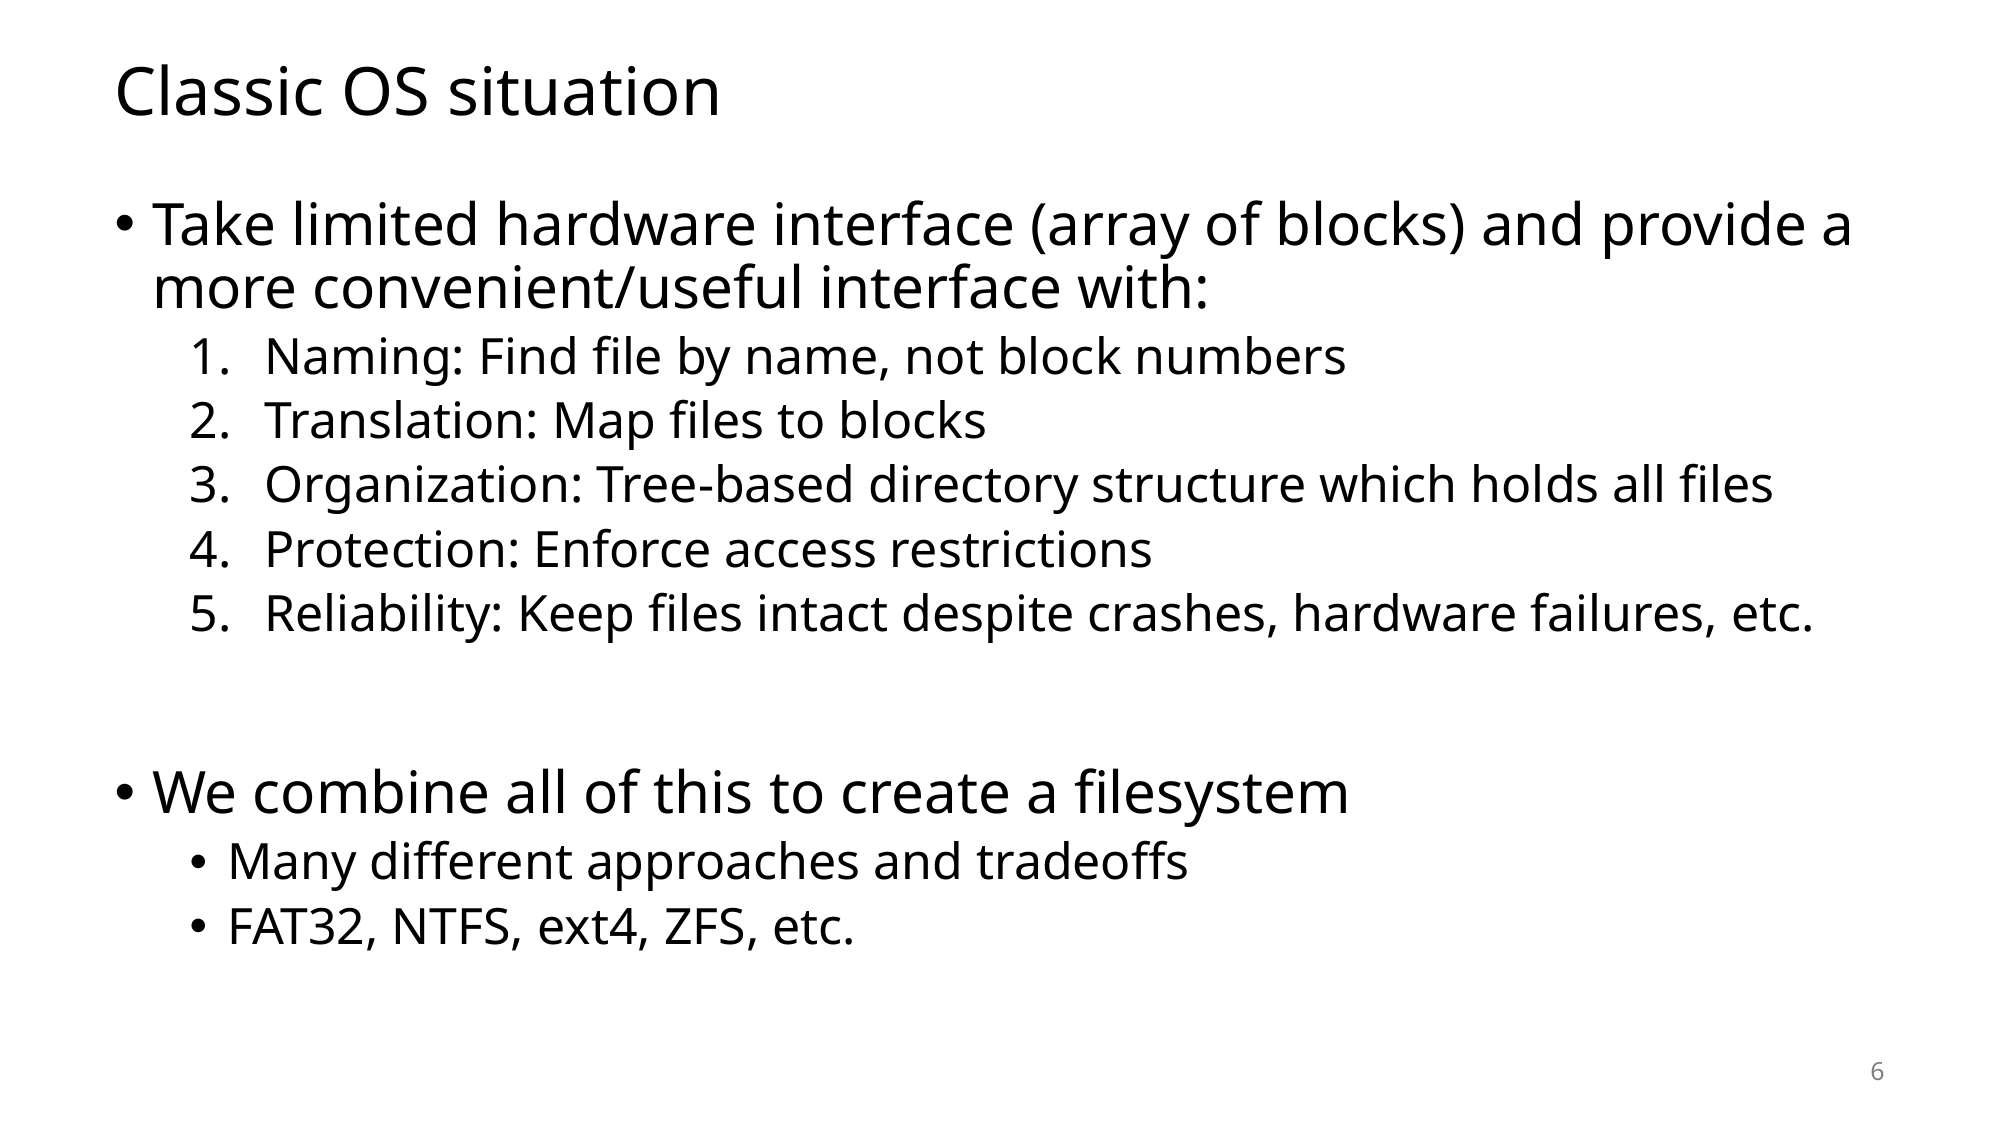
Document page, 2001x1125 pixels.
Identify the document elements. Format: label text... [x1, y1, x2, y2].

slide_number 6 [1749, 1042, 1900, 1103]
title Classic OS situation [99, 37, 1900, 150]
list Take limited hardware interface (array of blocks) and provide a more convenient/useful interface with: Naming: Find file by name, not block numbers Translation: Map files to blocks Organization: Tree-based directory structure which holds all files Protection: Enforce access restrictions Reliability: Keep files intact despite crashes, hardware failures, etc. We combine all of this to create a filesystem Many different approaches and tradeoffs FAT32, NTFS, ext4, ZFS, etc. [99, 187, 1900, 1013]
